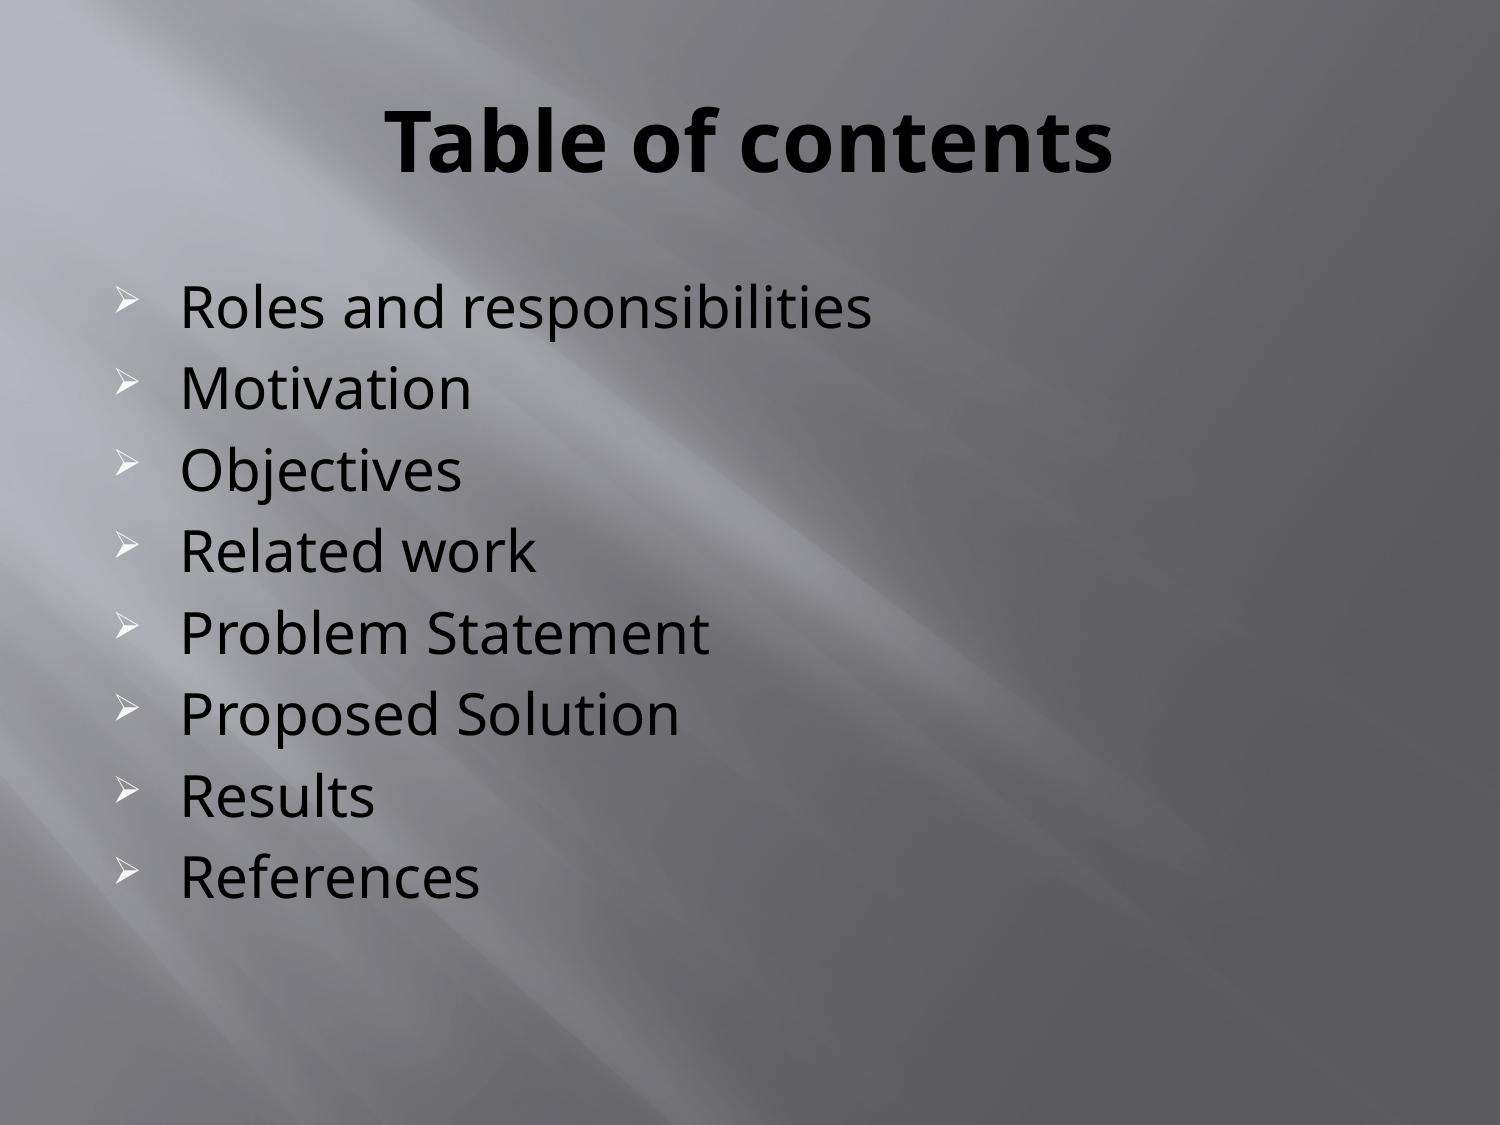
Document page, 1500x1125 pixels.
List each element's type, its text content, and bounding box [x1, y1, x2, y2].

title Table of contents [75, 45, 1425, 233]
list Roles and responsibilities Motivation Objectives Related work Problem Statement Proposed Solution Results References [75, 262, 1425, 1035]
